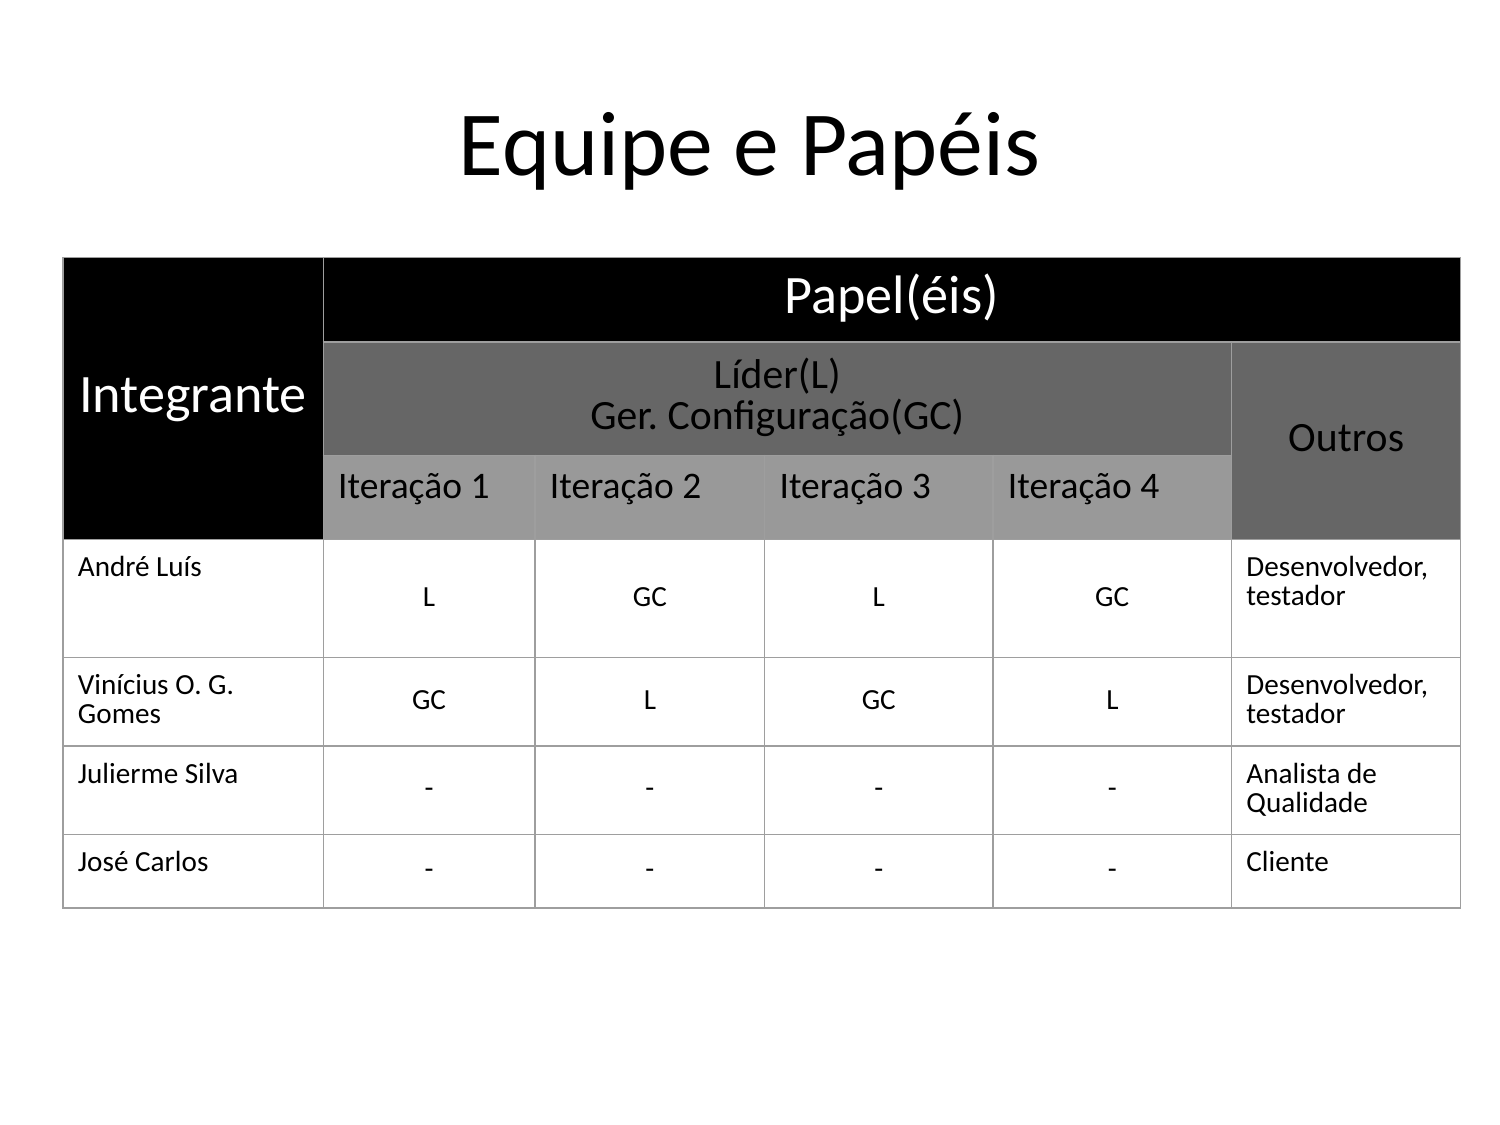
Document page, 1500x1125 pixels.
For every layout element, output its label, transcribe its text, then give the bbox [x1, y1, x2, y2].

table_cell - [324, 835, 534, 907]
table_cell L [536, 658, 764, 745]
table_cell André Luís [64, 540, 323, 657]
table_header Papel(éis) [324, 258, 1460, 341]
table_cell Iteração 2 [536, 456, 764, 539]
table_cell - [765, 835, 992, 907]
table_cell L [324, 540, 534, 657]
table_cell Julierme Silva [64, 747, 323, 834]
table_cell Iteração 4 [994, 456, 1231, 539]
table_cell - [765, 747, 992, 834]
table_header Integrante [64, 258, 323, 539]
table_cell Outros [1232, 343, 1460, 539]
table_cell - [536, 747, 764, 834]
table_cell Líder(L) Ger. Configuração(GC) [324, 343, 1231, 455]
table_cell - [536, 835, 764, 907]
table_cell Desenvolvedor, testador [1232, 658, 1460, 745]
table_cell L [765, 540, 992, 657]
table_cell L [994, 658, 1231, 745]
table_cell Desenvolvedor, testador [1232, 540, 1460, 657]
table_cell Analista de Qualidade [1232, 747, 1460, 834]
table_cell José Carlos [64, 835, 323, 907]
table_cell - [994, 835, 1231, 907]
table_cell GC [994, 540, 1231, 657]
table_cell GC [536, 540, 764, 657]
table_cell Iteração 1 [324, 456, 534, 539]
table_cell Cliente [1232, 835, 1460, 907]
table_cell GC [324, 658, 534, 745]
table_cell - [994, 747, 1231, 834]
table_cell Iteração 3 [765, 456, 992, 539]
table_cell - [324, 747, 534, 834]
title Equipe e Papéis [75, 45, 1425, 233]
table_cell GC [765, 658, 992, 745]
table_cell Vinícius O. G. Gomes [64, 658, 323, 745]
